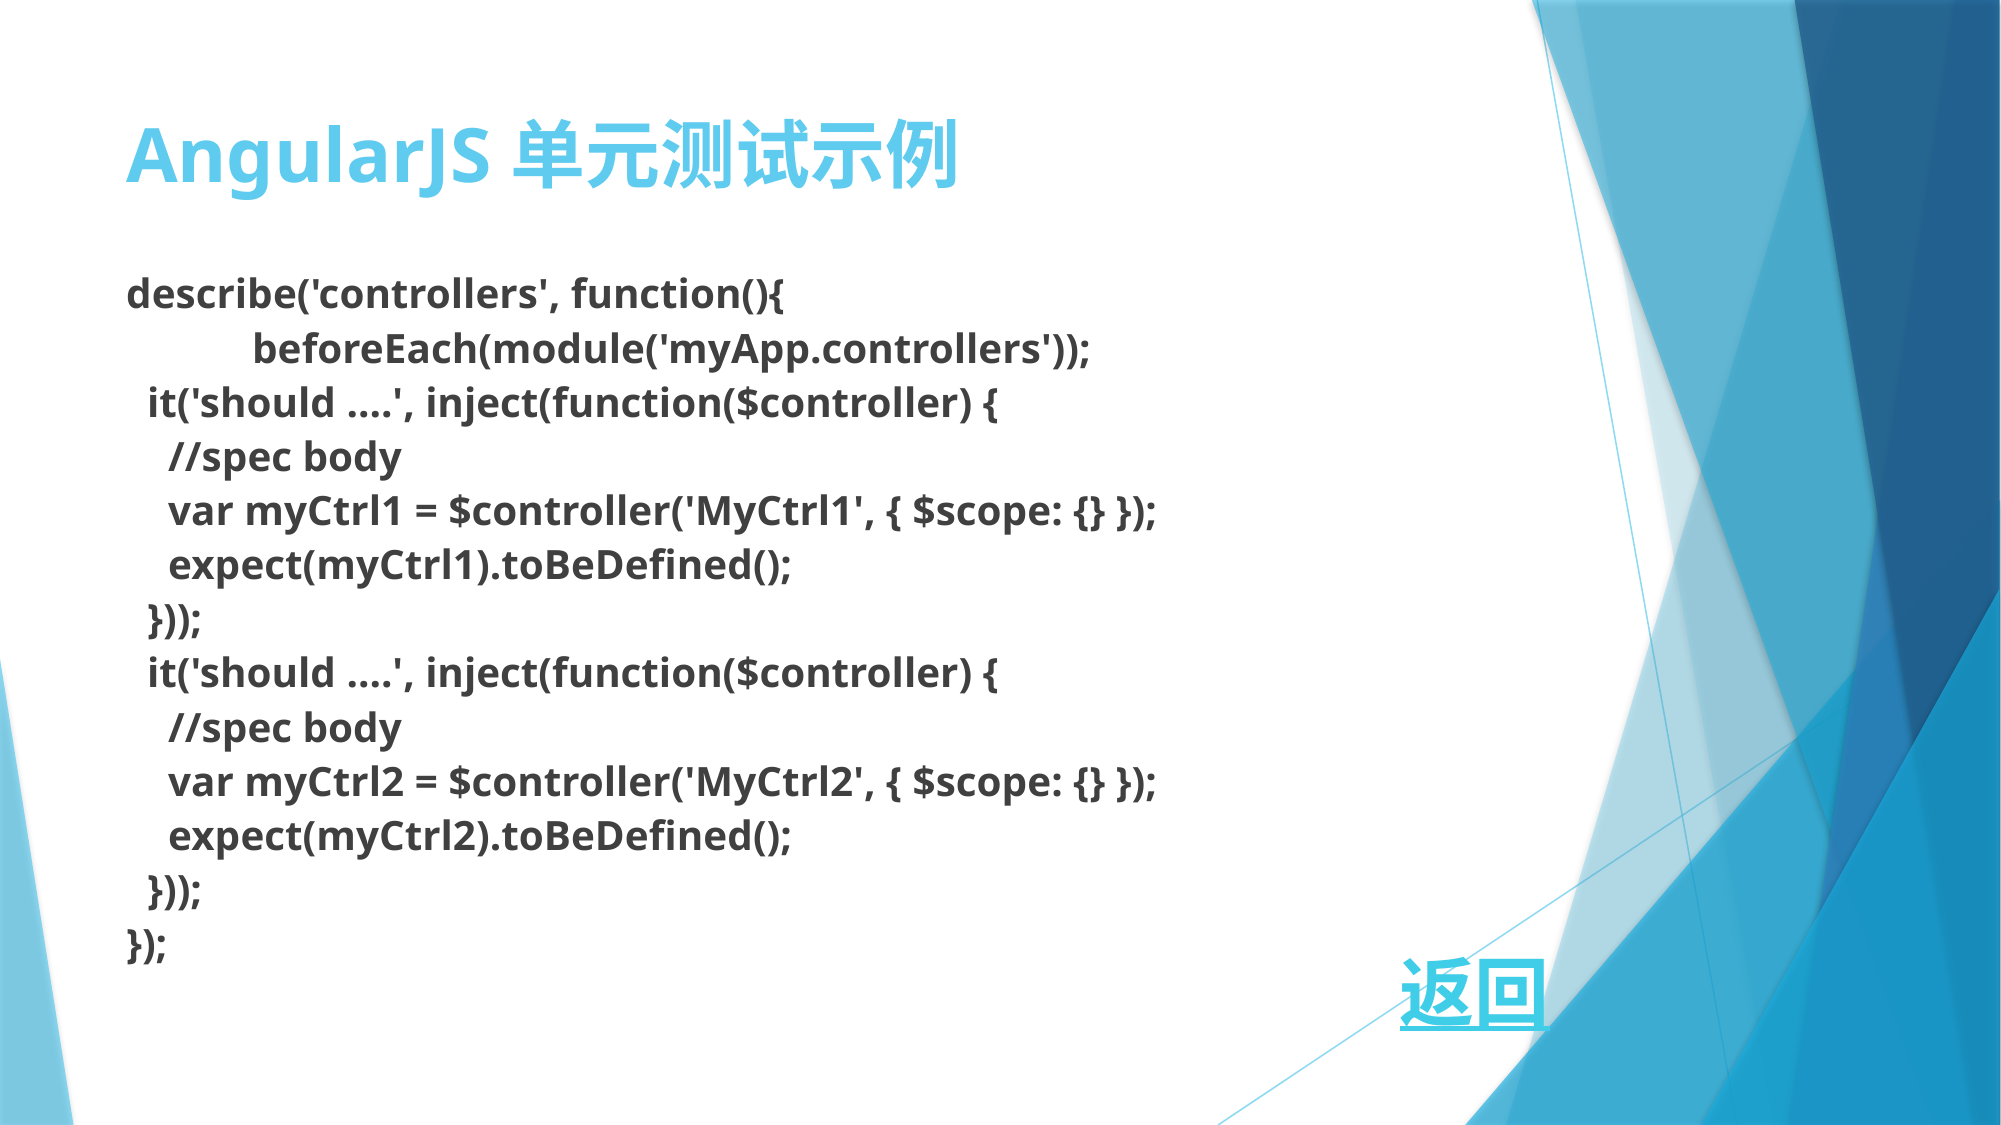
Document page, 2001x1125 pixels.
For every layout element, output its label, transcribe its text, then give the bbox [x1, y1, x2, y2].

title AngularJS单元测试示例 [111, 99, 1522, 260]
text_box 返回 [1384, 938, 1628, 1062]
list describe('controllers', function(){ beforeEach(module('myApp.controllers')); it('should ....', inject(function($controller) { //spec body var myCtrl1 = $controller('MyCtrl1', { $scope: {} }); expect(myCtrl1).toBeDefined(); })); it('should ....', inject(function($controller) { //spec body var myCtrl2 = $controller('MyCtrl2', { $scope: {} }); expect(myCtrl2).toBeDefined(); })); }); [111, 260, 1522, 992]
